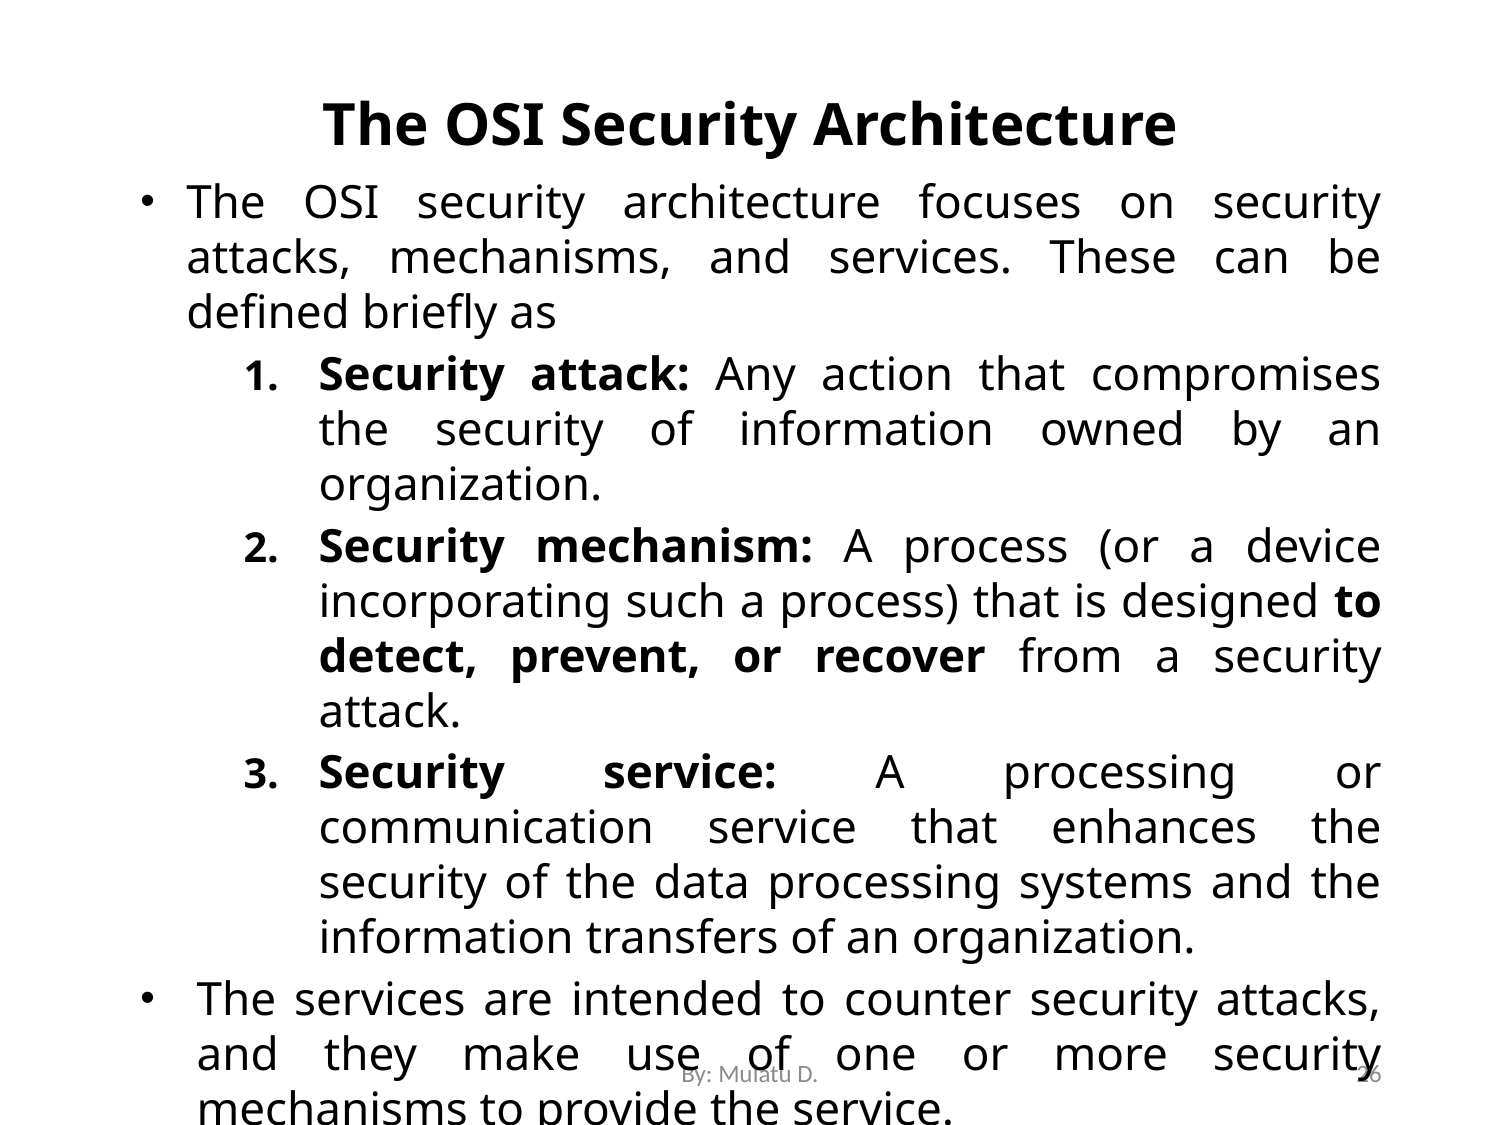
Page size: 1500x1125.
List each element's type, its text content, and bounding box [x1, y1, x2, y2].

slide_number 26 [1059, 1042, 1397, 1103]
title The OSI Security Architecture [87, 51, 1429, 166]
footer By: Mulatu D. [496, 1042, 1004, 1103]
subtitle The OSI security architecture focuses on security attacks, mechanisms, and services. These can be defined briefly as Security attack: Any action that compromises the security of information owned by an organization. Security mechanism: A process (or a device incorporating such a process) that is designed to detect, prevent, or recover from a security attack. Security service: A processing or communication service that enhances the security of the data processing systems and the information transfers of an organization. The services are intended to counter security attacks, and they make use of one or more security mechanisms to provide the service. [87, 165, 1397, 1066]
